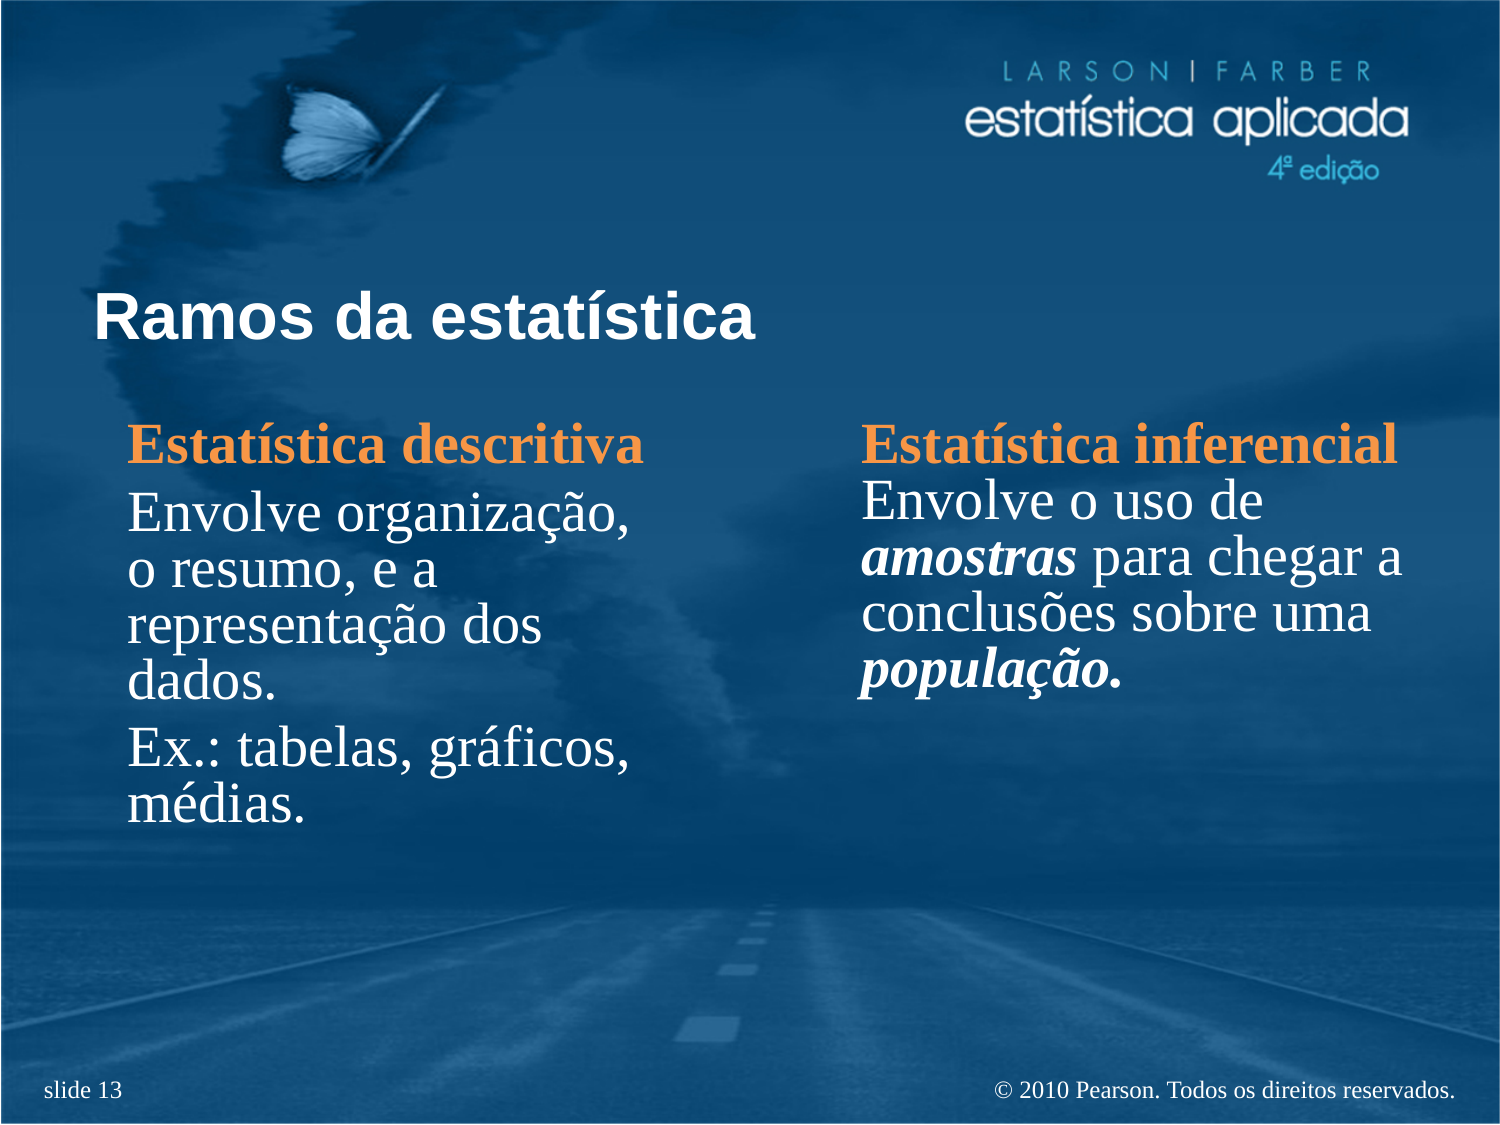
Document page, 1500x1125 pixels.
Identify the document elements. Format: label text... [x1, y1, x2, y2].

title Ramos da estatística [27, 218, 823, 407]
text_box Estatística descritiva Envolve organização, o resumo, e a representação dos dados. Ex.: tabelas, gráficos, médias. [112, 411, 675, 842]
picture [0, 0, 1500, 1125]
text_box Estatística inferencial Envolve o uso de amostras para chegar a conclusões sobre uma população. [845, 411, 1425, 707]
